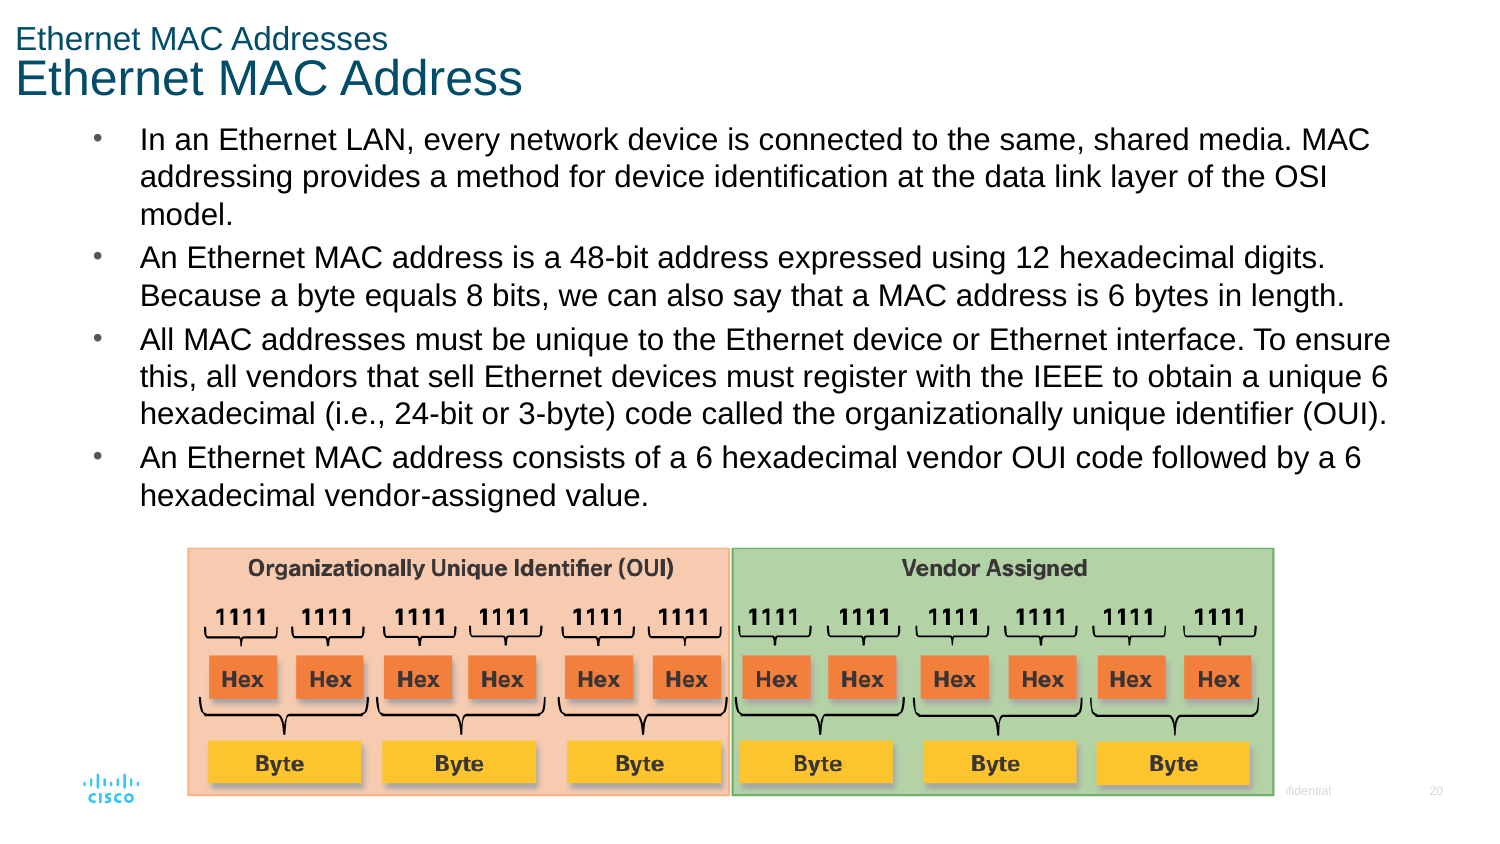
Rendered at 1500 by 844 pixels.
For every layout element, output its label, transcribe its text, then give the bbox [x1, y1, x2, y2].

list In an Ethernet LAN, every network device is connected to the same, shared media. MAC addressing provides a method for device identification at the data link layer of the OSI model. An Ethernet MAC address is a 48-bit address expressed using 12 hexadecimal digits. Because a byte equals 8 bits, we can also say that a MAC address is 6 bytes in length. All MAC addresses must be unique to the Ethernet device or Ethernet interface. To ensure this, all vendors that sell Ethernet devices must register with the IEEE to obtain a unique 6 hexadecimal (i.e., 24-bit or 3-byte) code called the organizationally unique identifier (OUI). An Ethernet MAC address consists of a 6 hexadecimal vendor OUI code followed by a 6 hexadecimal vendor-assigned value. [77, 111, 1437, 515]
title Ethernet MAC Addresses Ethernet MAC Address [0, 5, 1369, 126]
picture [176, 539, 1286, 809]
